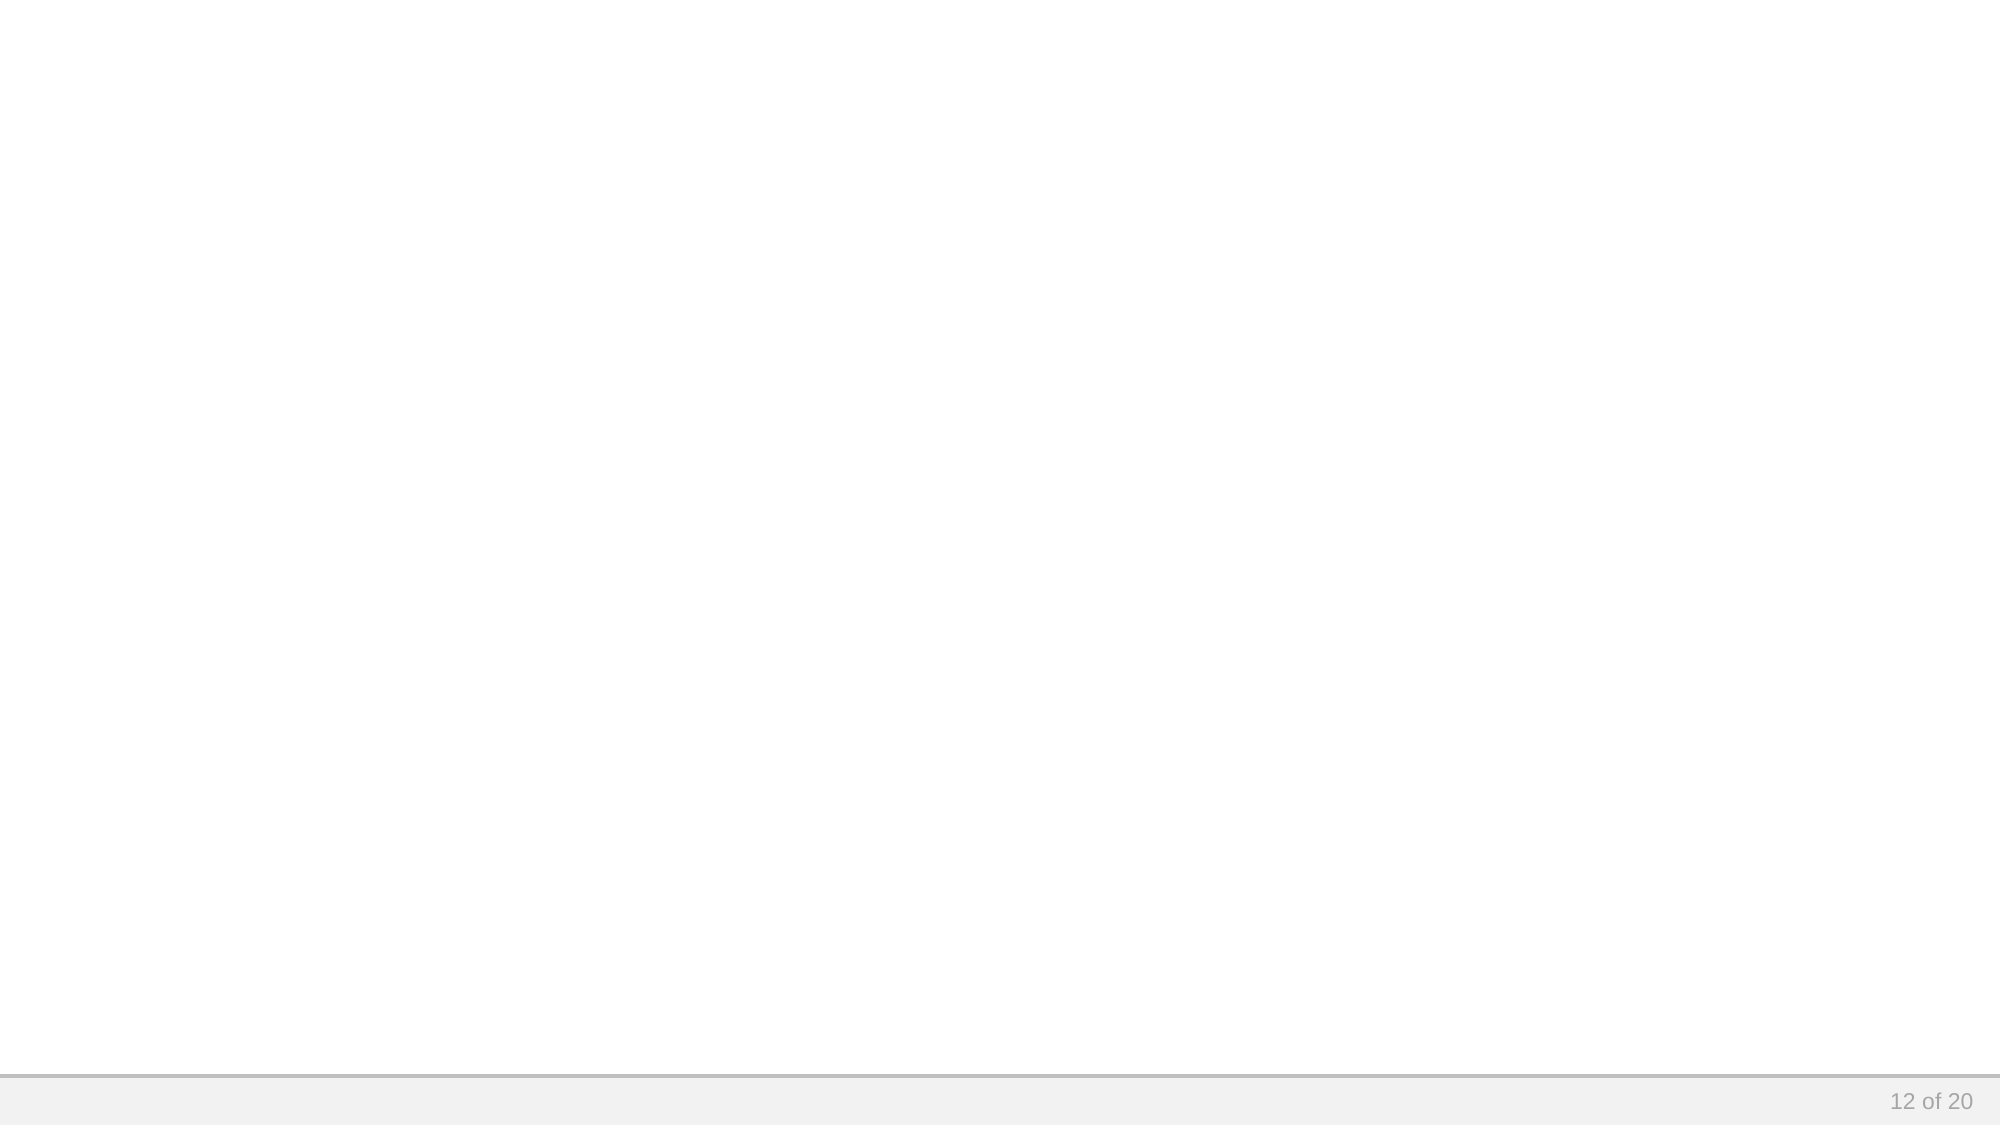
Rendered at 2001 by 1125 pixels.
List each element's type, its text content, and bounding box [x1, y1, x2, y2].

text_box 12 of 20 [1858, 1083, 1989, 1117]
text_box [0, 1078, 2000, 1125]
